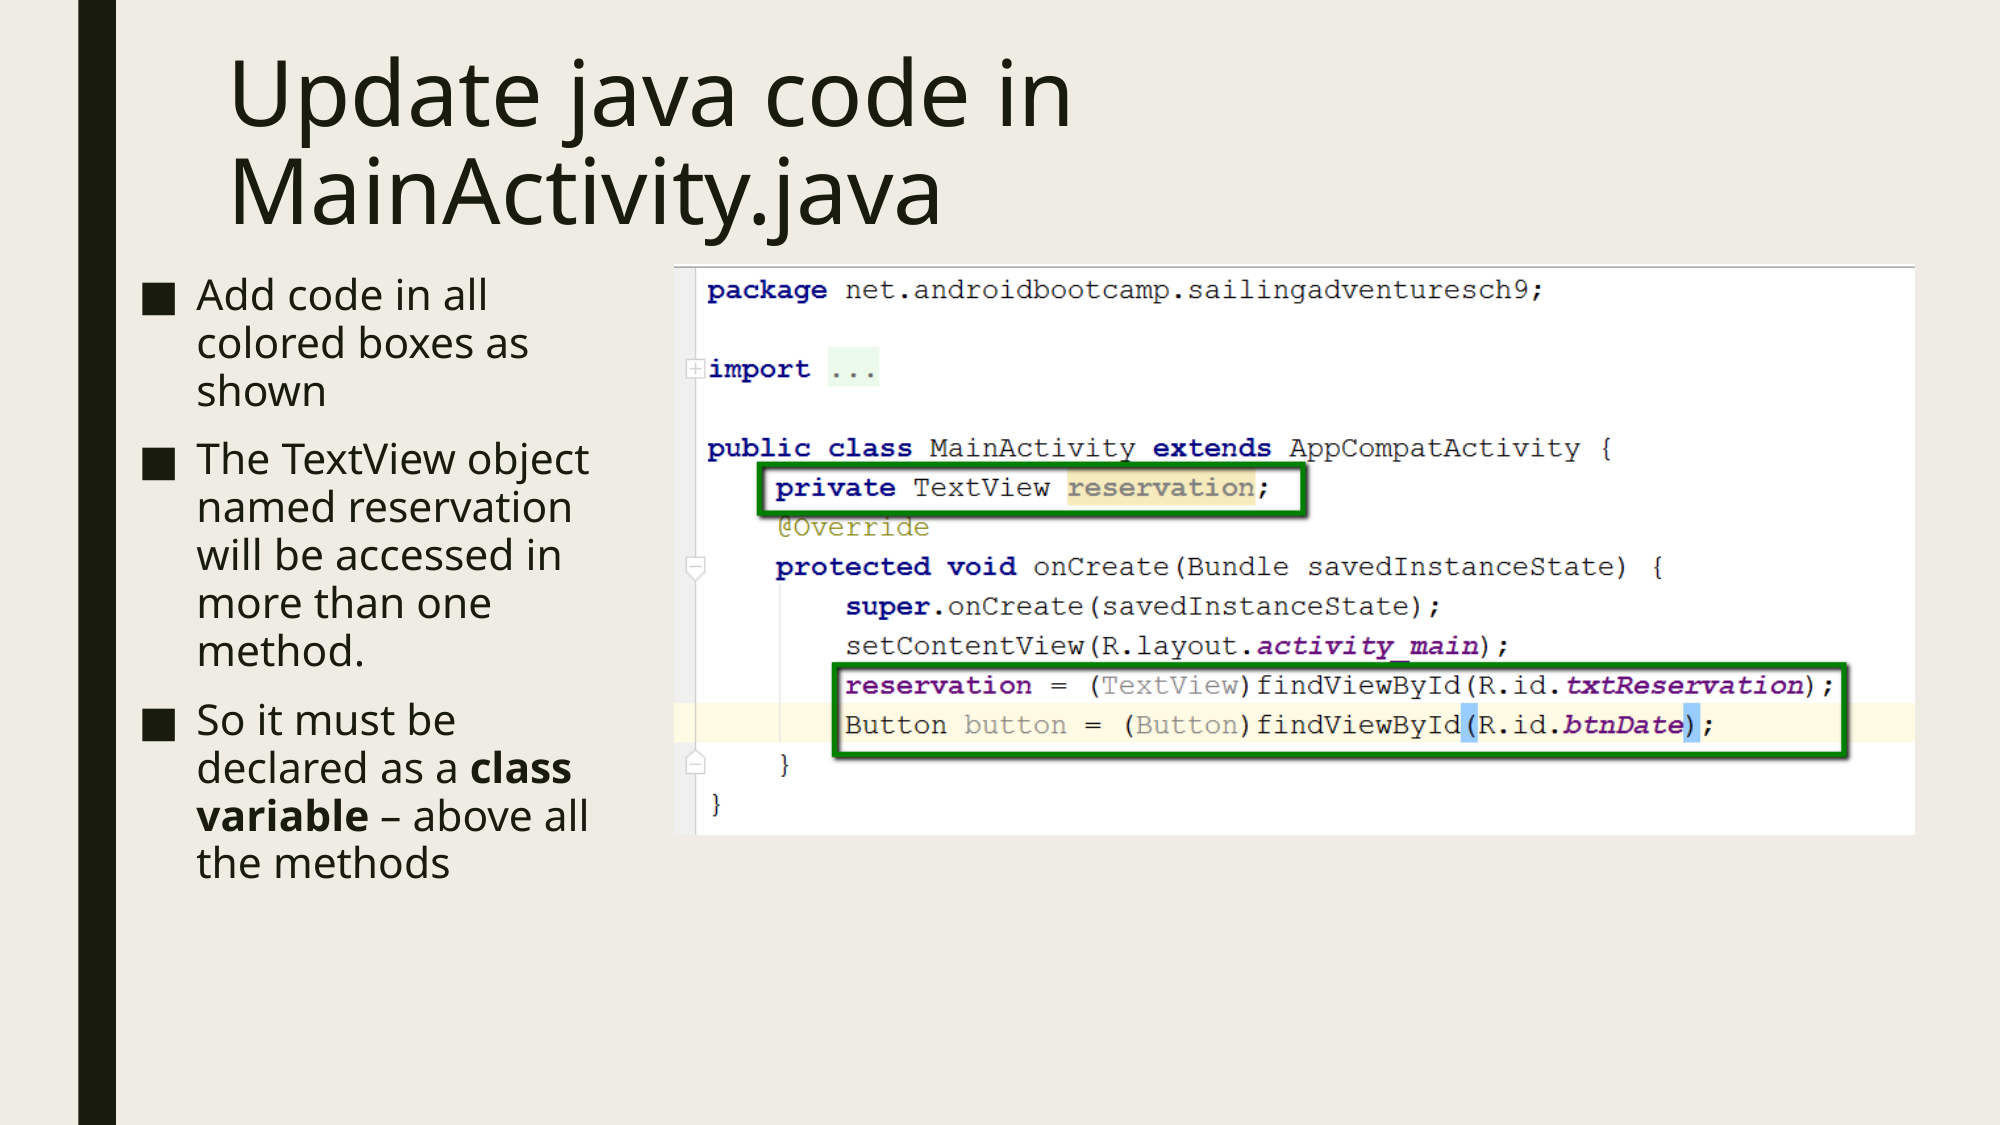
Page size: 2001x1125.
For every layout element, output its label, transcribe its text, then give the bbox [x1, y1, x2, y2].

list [674, 264, 1916, 835]
list Add code in all colored boxes as shown The TextView object named reservation will be accessed in more than one method. So it must be declared as a class variable – above all the methods [123, 264, 641, 897]
title Update java code in MainActivity.java [212, 40, 1788, 163]
